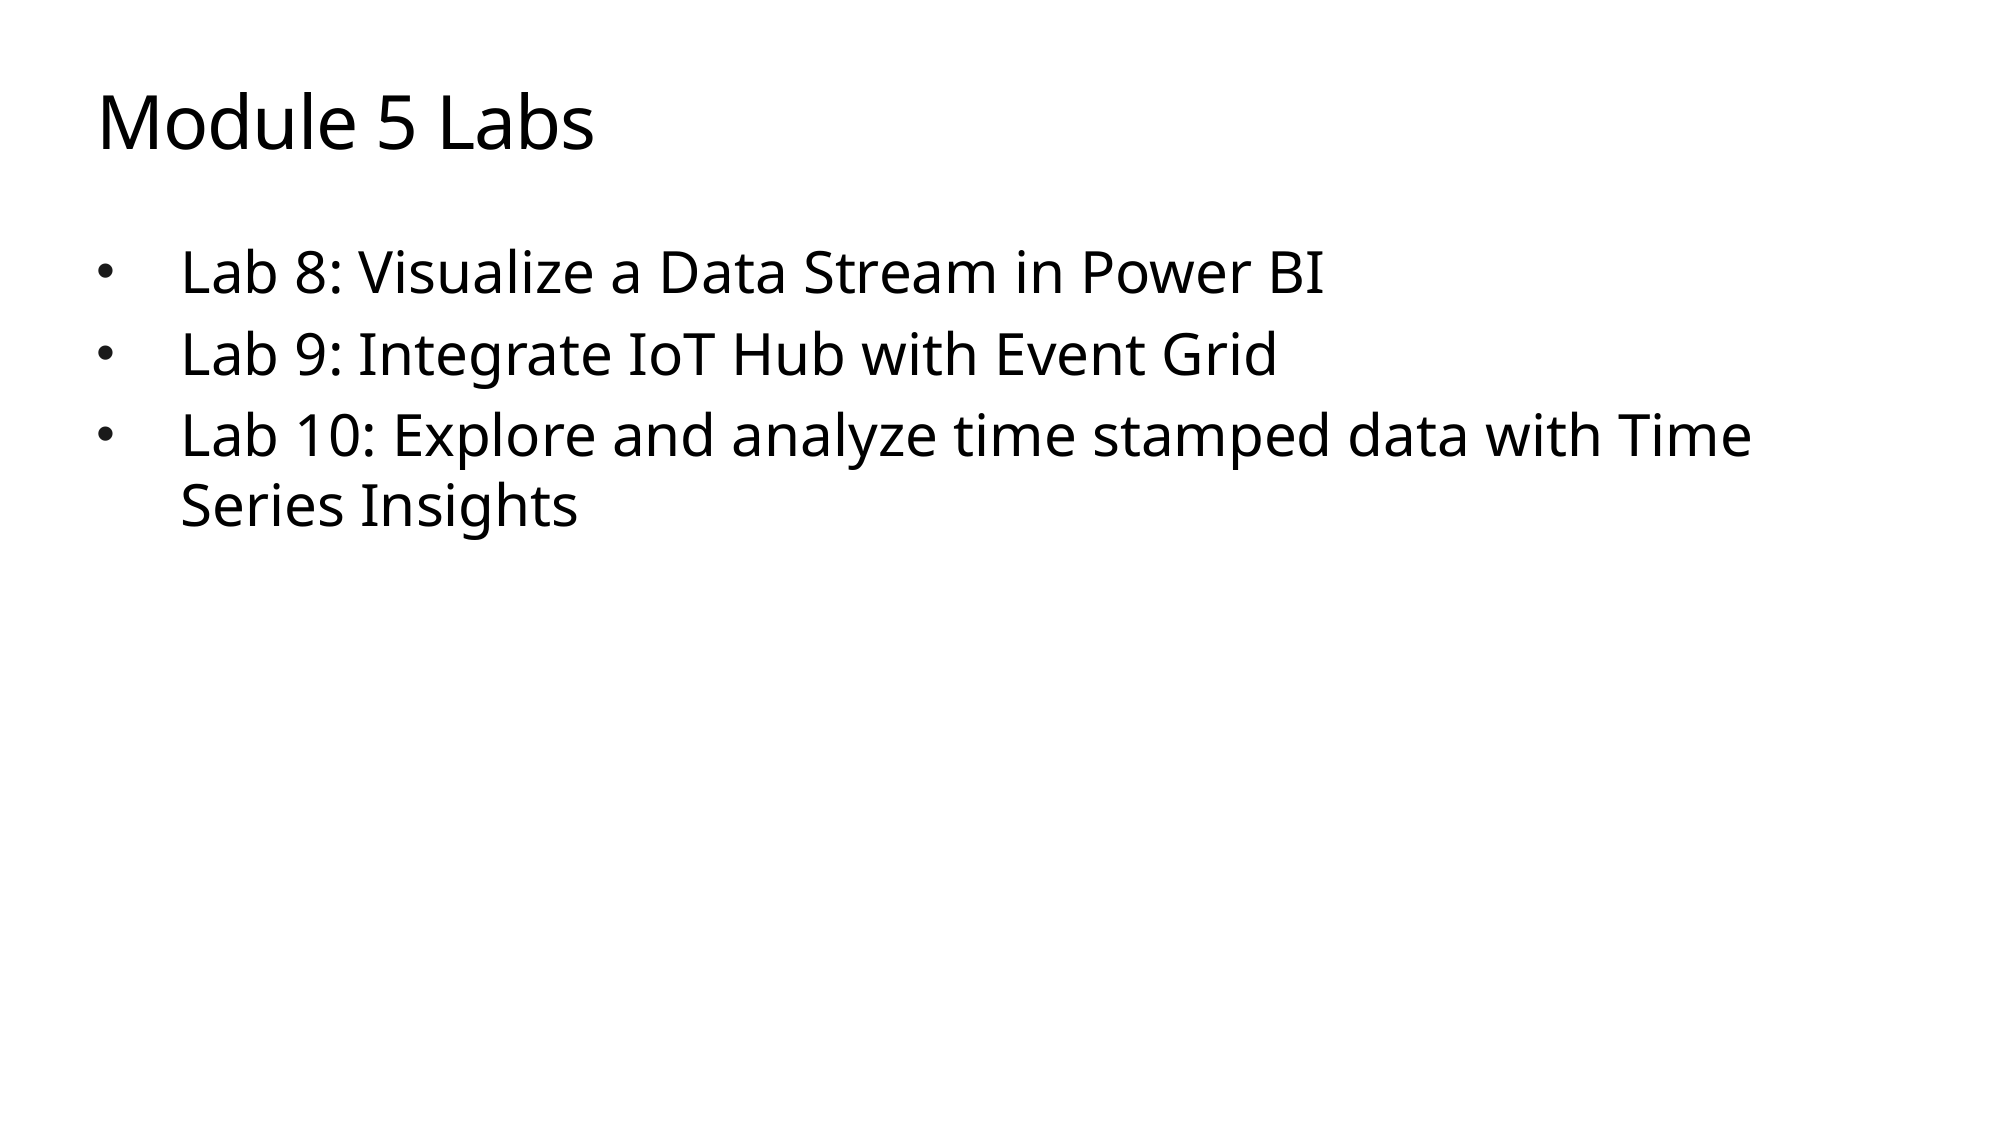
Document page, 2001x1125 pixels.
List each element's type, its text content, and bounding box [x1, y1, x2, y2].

list Lab 8: Visualize a Data Stream in Power BI Lab 9: Integrate IoT Hub with Event Grid Lab 10: Explore and analyze time stamped data with Time Series Insights [96, 235, 1904, 547]
title Module 5 Labs [96, 75, 1904, 166]
